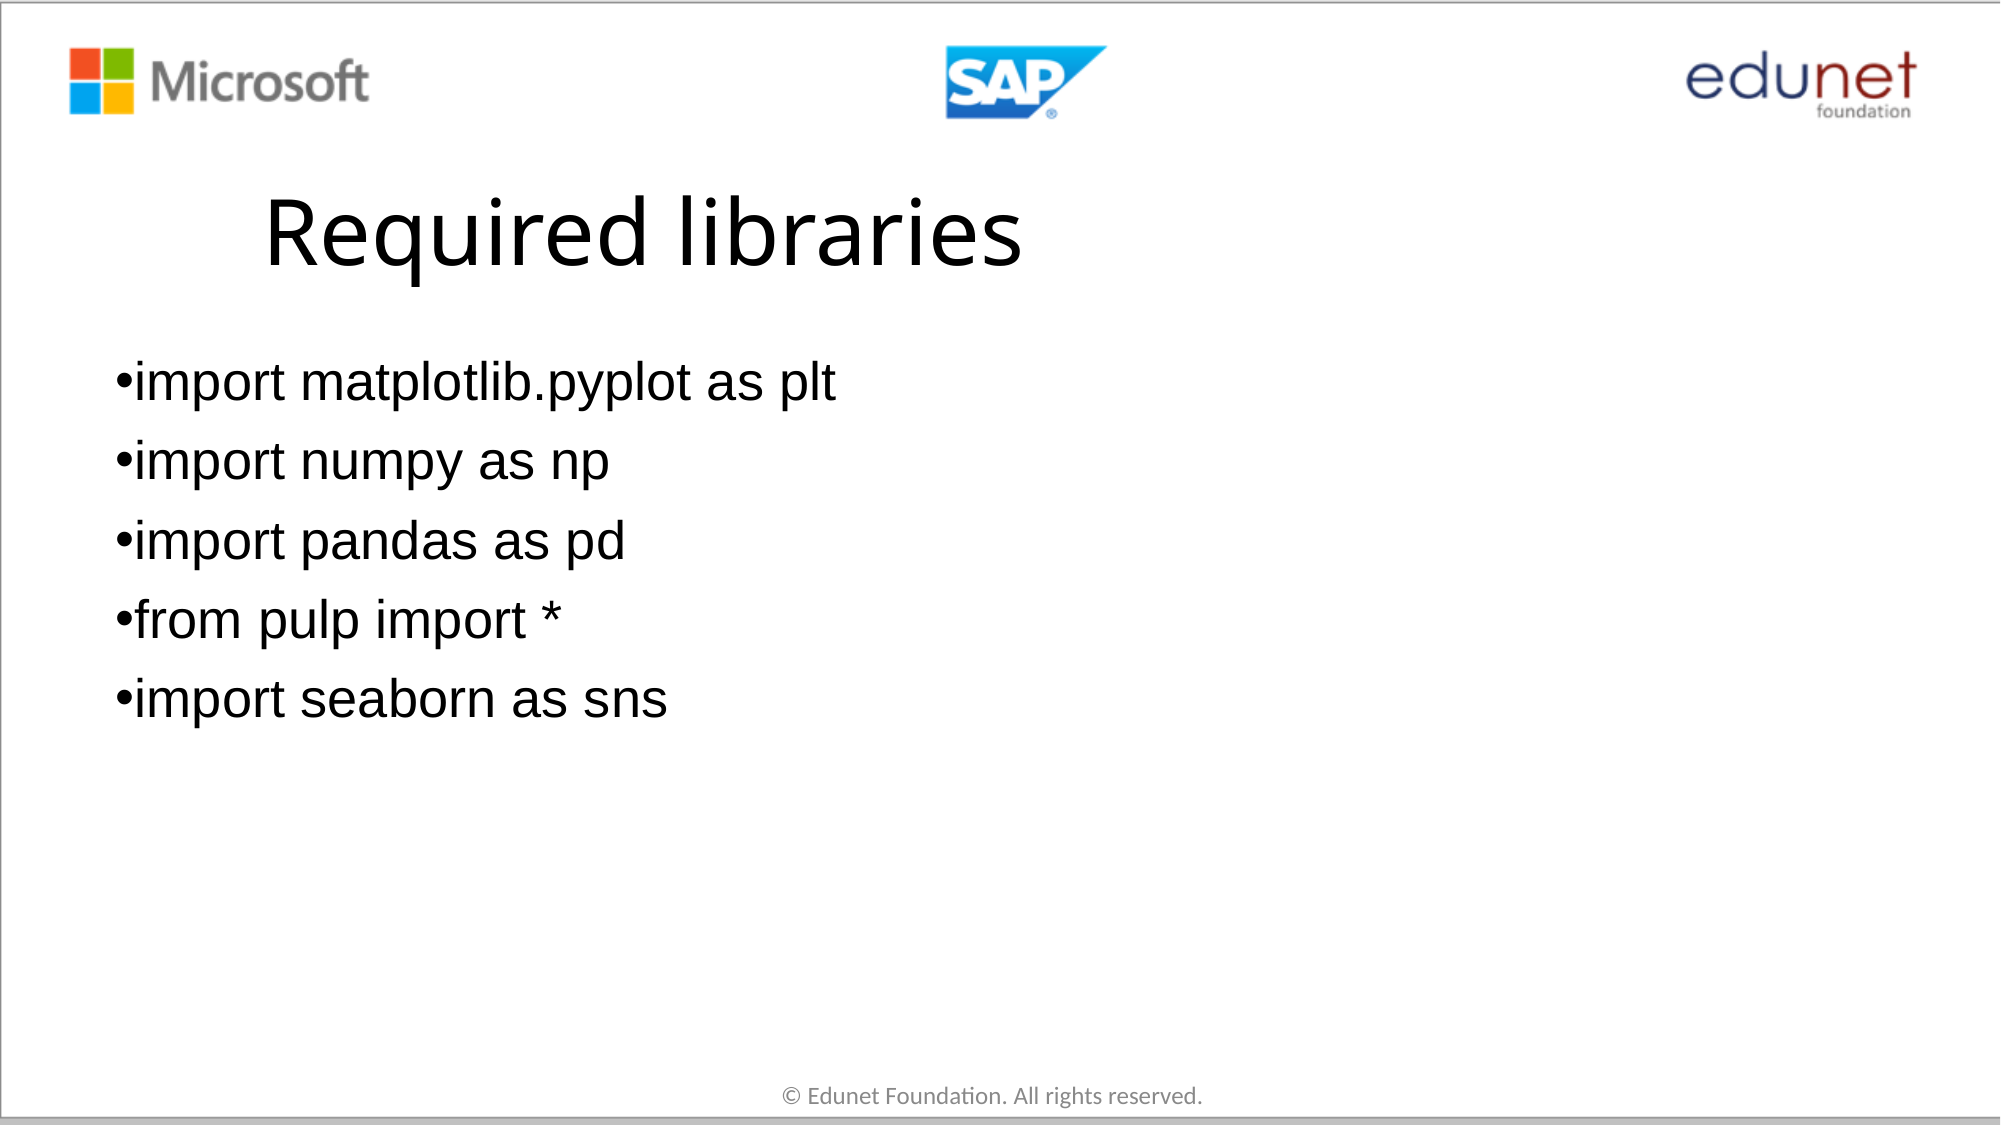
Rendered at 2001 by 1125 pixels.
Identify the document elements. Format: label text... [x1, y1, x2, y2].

subtitle import matplotlib.pyplot as plt import numpy as np import pandas as pd from pulp import * import seaborn as sns [100, 345, 1931, 1063]
picture [0, 0, 2001, 1125]
footer © Edunet Foundation. All rights reserved. [654, 1064, 1331, 1125]
title Required libraries [247, 157, 1749, 294]
